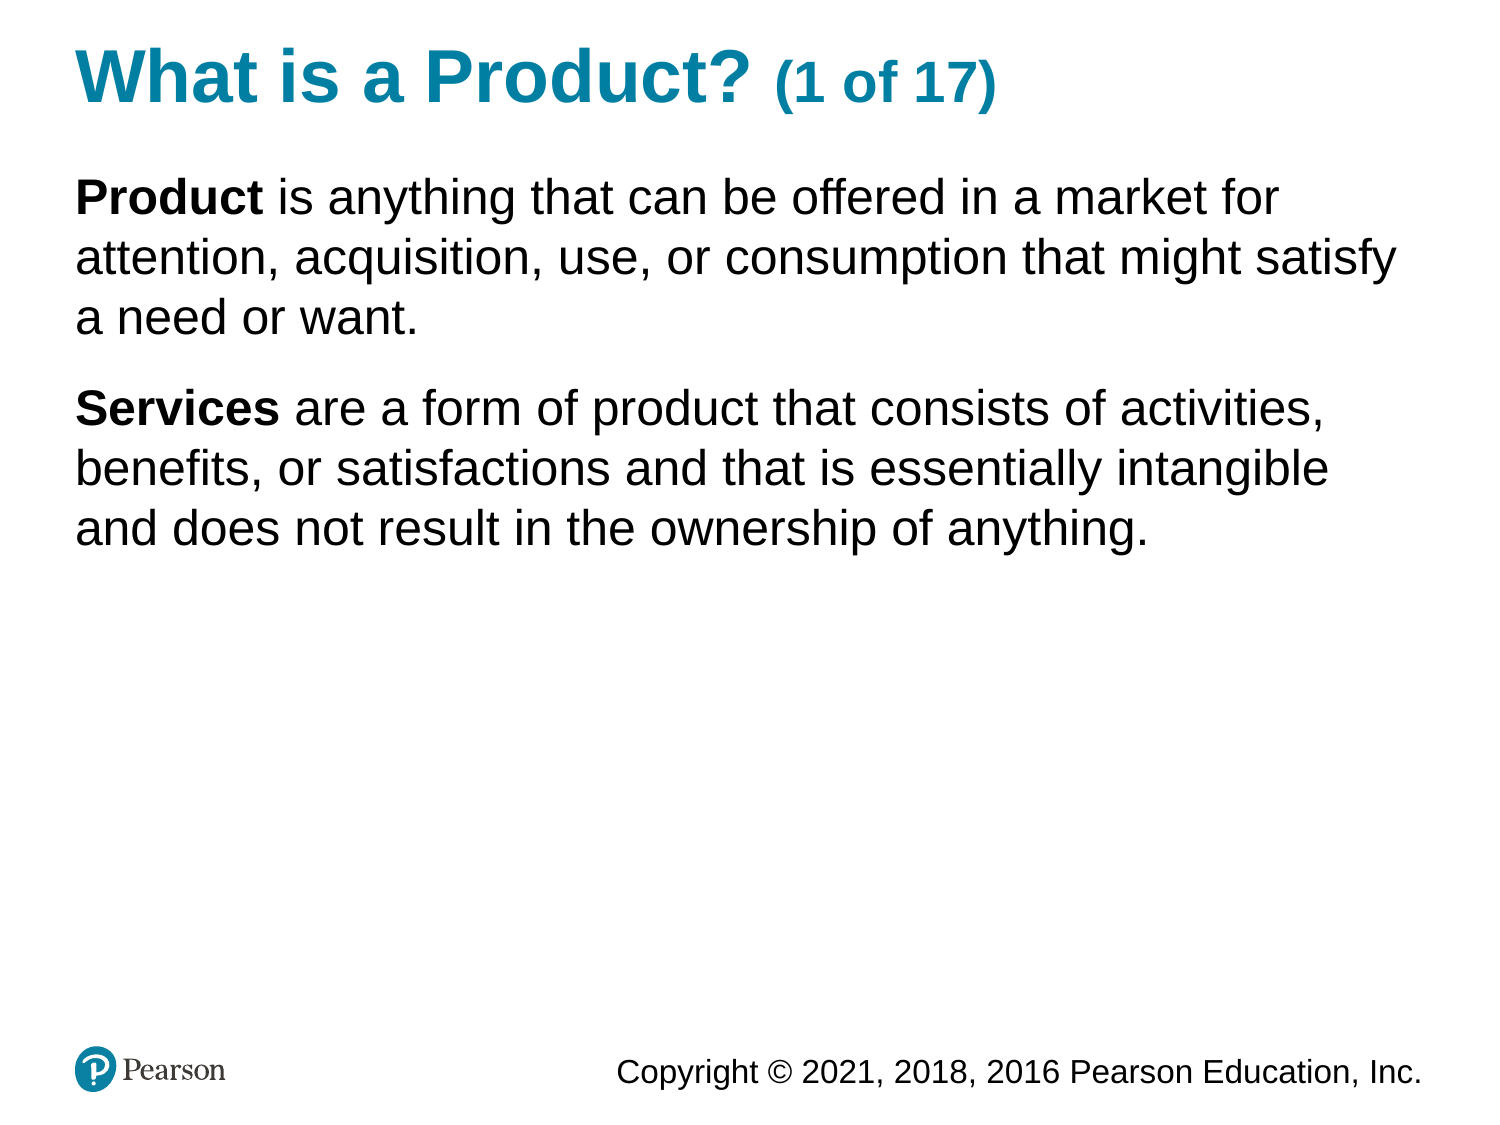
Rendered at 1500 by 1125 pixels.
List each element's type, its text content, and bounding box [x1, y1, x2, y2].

list Product is anything that can be offered in a market for attention, acquisition, use, or consumption that might satisfy a need or want. Services are a form of product that consists of activities, benefits, or satisfactions and that is essentially intangible and does not result in the ownership of anything. [75, 164, 1425, 802]
title What is a Product? (1 of 17) [75, 39, 1425, 118]
